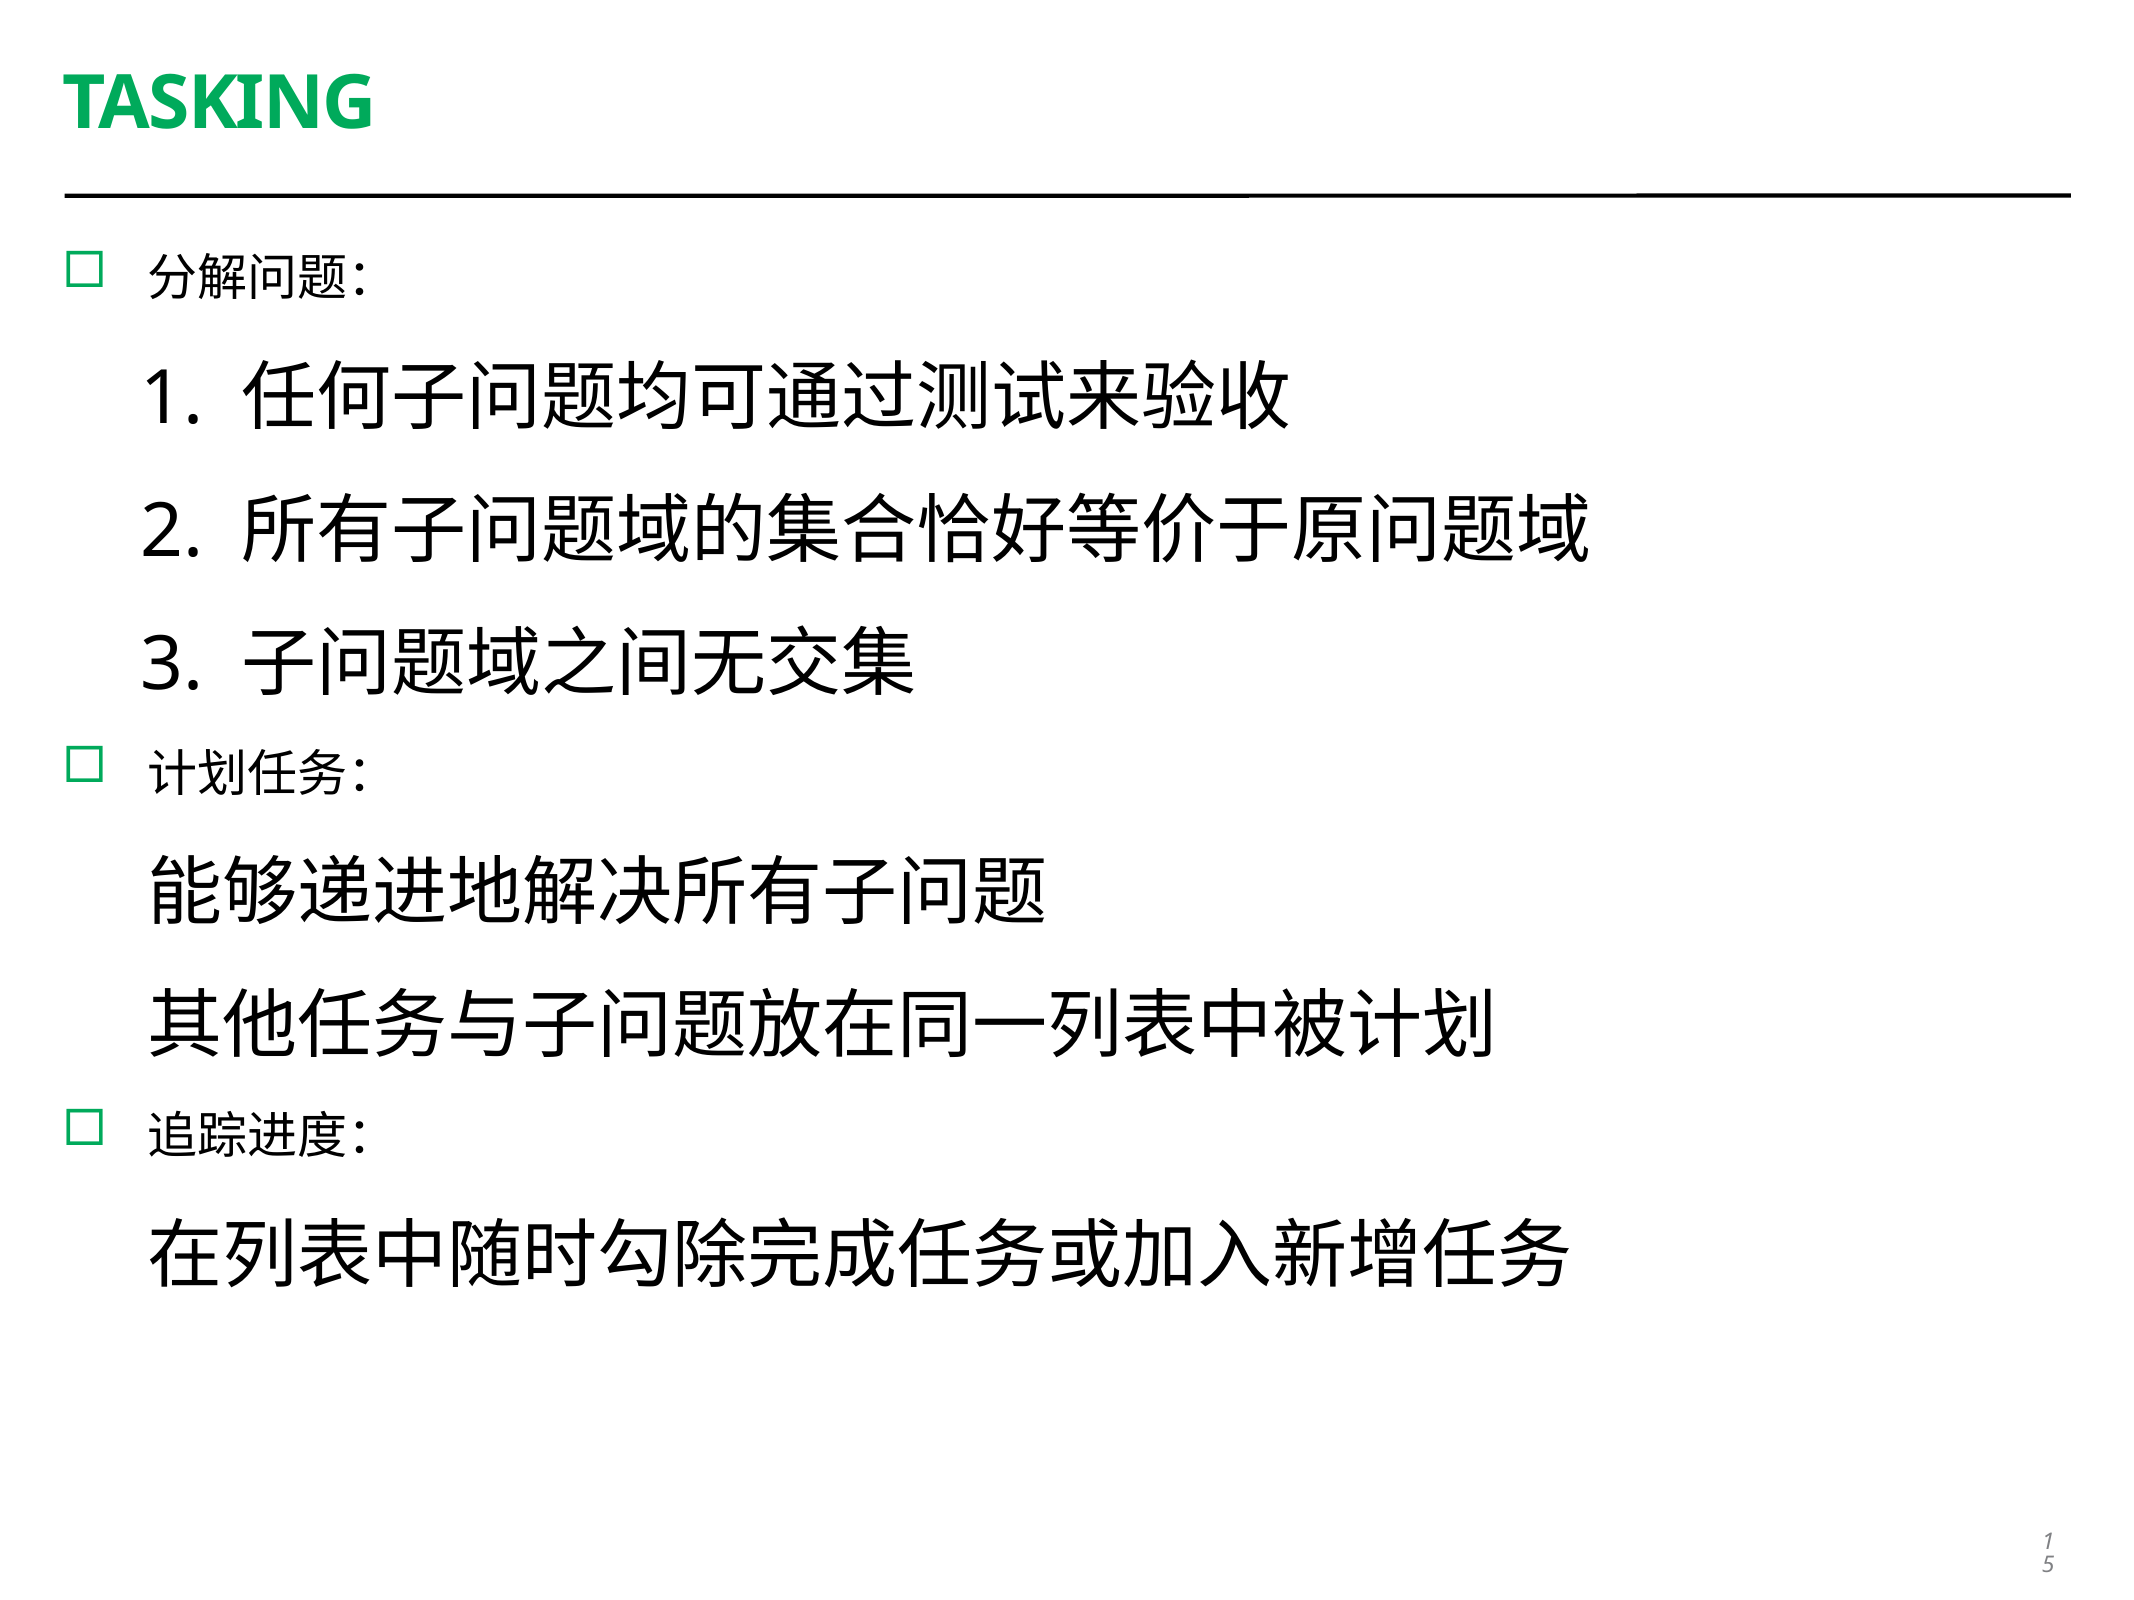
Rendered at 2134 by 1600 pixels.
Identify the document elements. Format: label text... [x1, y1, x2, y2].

slide_number 15 [2026, 1518, 2071, 1567]
list 分解问题： 1. 任何子问题均可通过测试来验收 2. 所有子问题域的集合恰好等价于原问题域 3. 子问题域之间无交集 计划任务： 能够递进地解决所有子问题 其他任务与子问题放在同一列表中被计划 追踪进度： 在列表中随时勾除完成任务或加入新增任务 [62, 233, 2071, 1486]
title Tasking [62, 50, 2071, 169]
